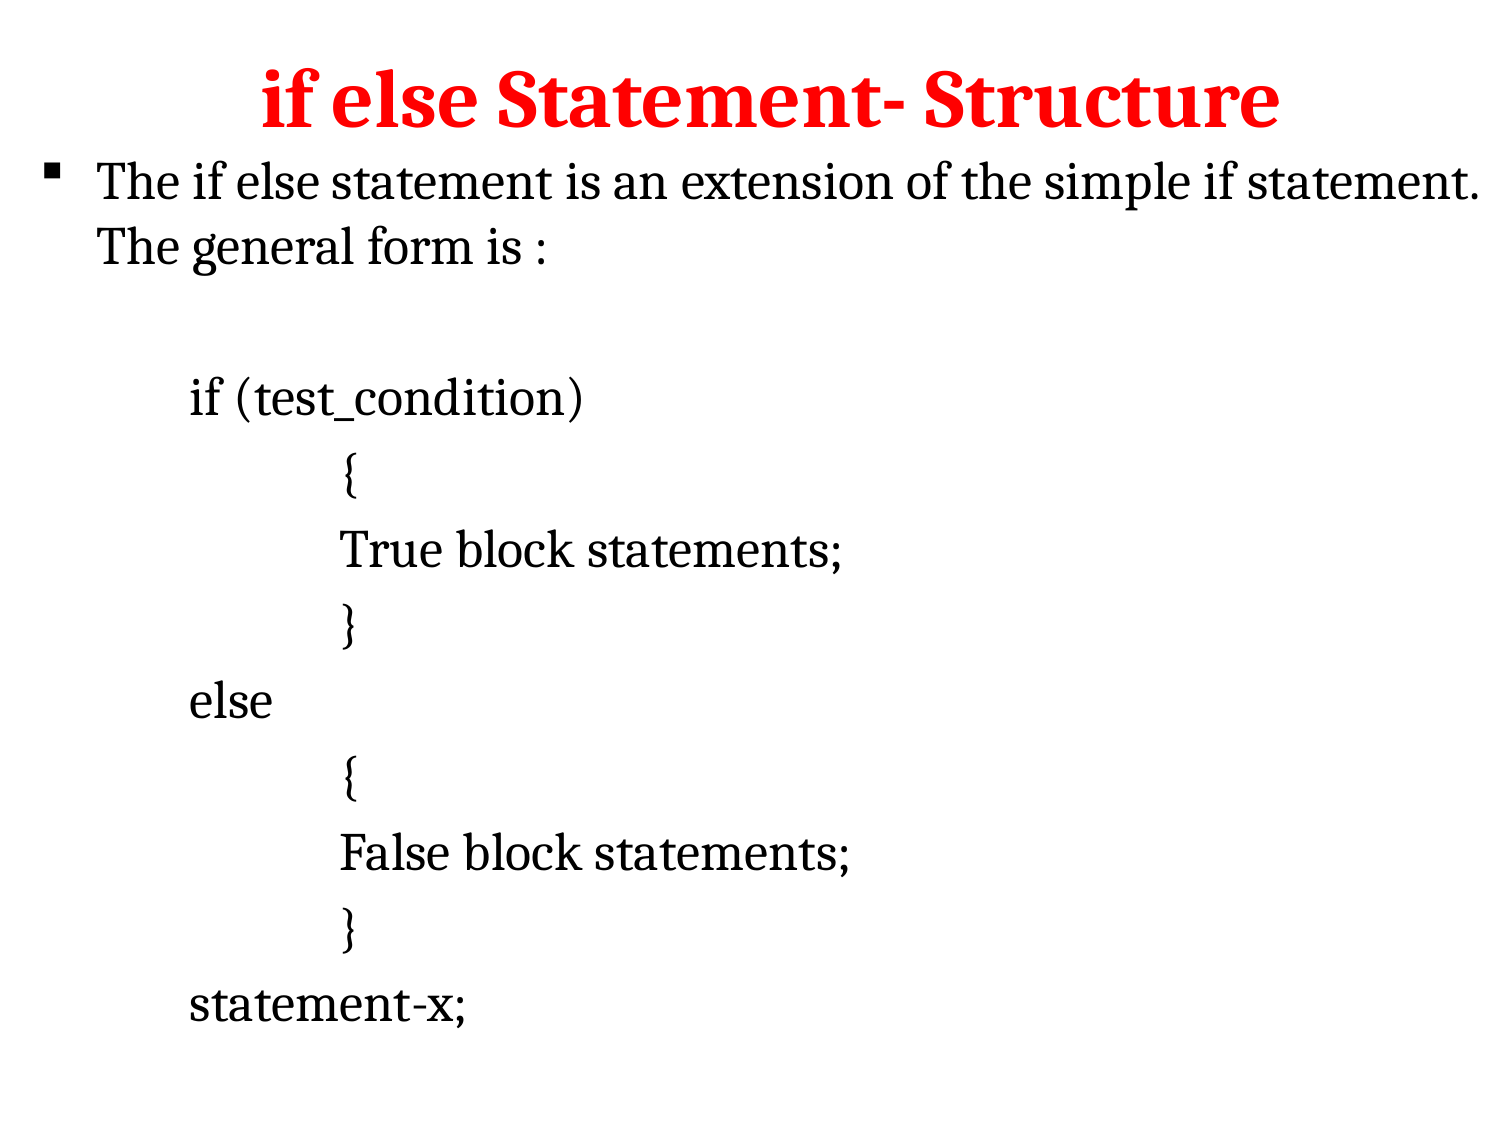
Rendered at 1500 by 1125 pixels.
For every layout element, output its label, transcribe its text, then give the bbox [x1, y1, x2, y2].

list The if else statement is an extension of the simple if statement. The general form is : if (test_condition) { True block statements; } else { False block statements; } statement-x; [24, 137, 1500, 1125]
title if else Statement- Structure [87, 0, 1438, 137]
